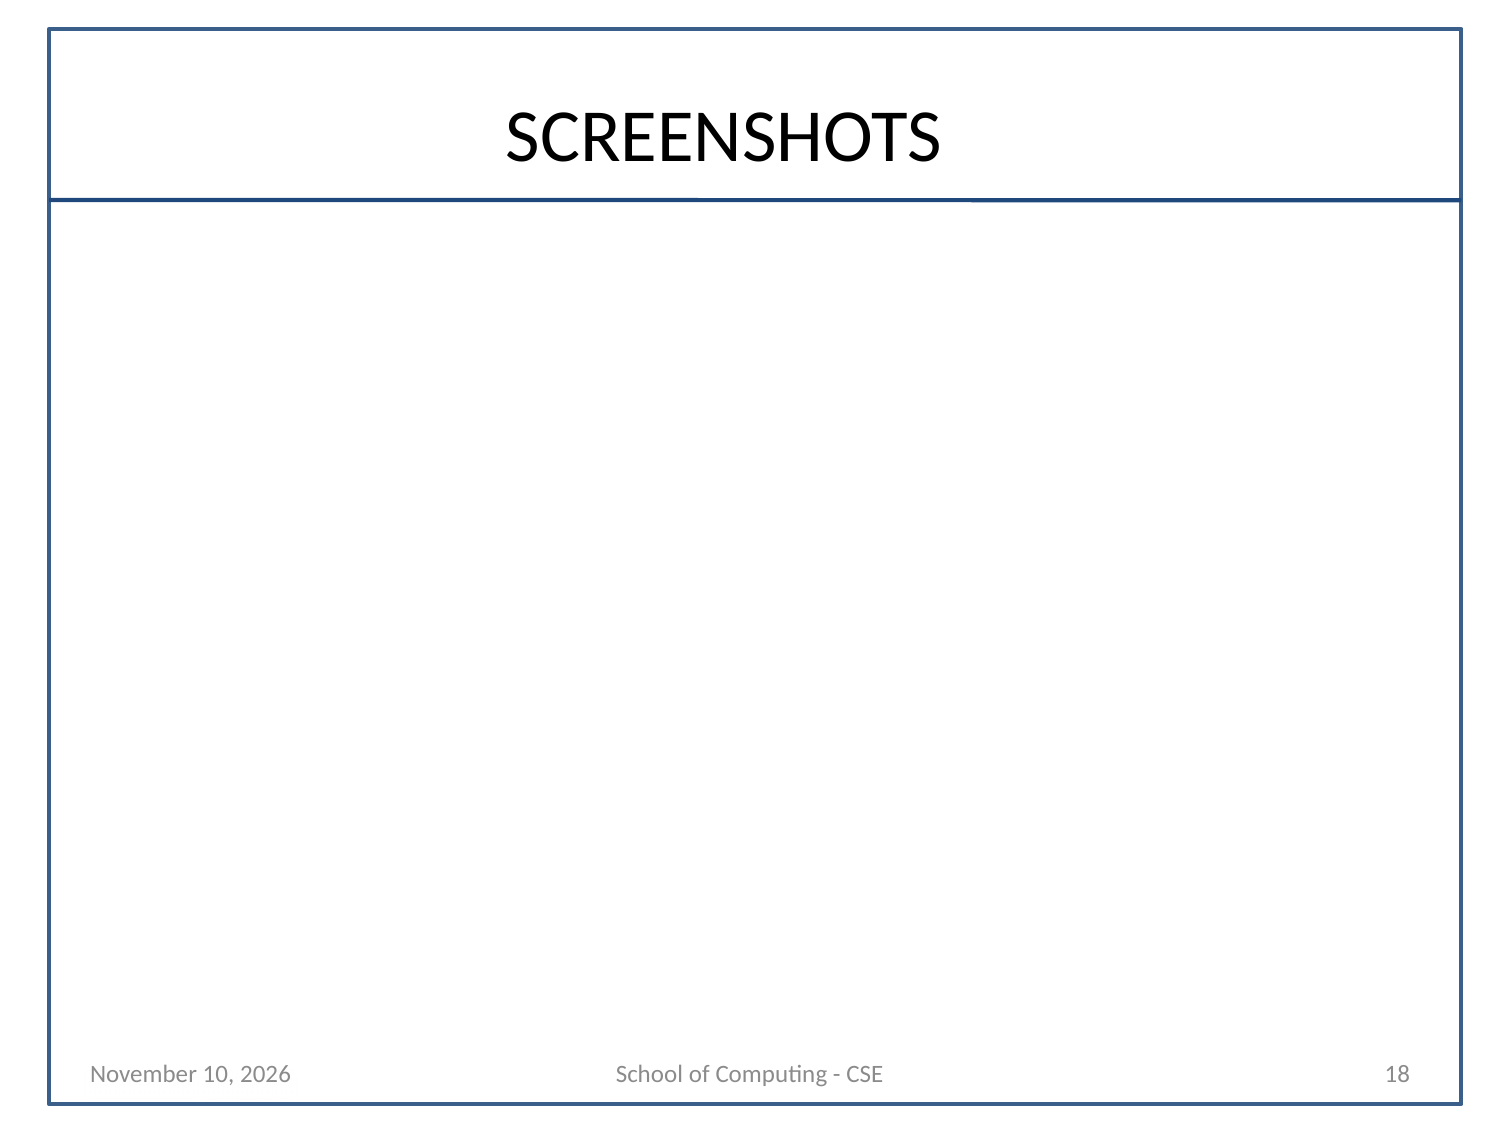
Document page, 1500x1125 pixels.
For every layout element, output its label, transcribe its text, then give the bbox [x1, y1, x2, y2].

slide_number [75, 1042, 425, 1103]
slide_number 18 [1074, 1042, 1425, 1103]
footer School of Computing - CSE [512, 1042, 988, 1103]
title SCREENSHOTS [49, 37, 1399, 225]
